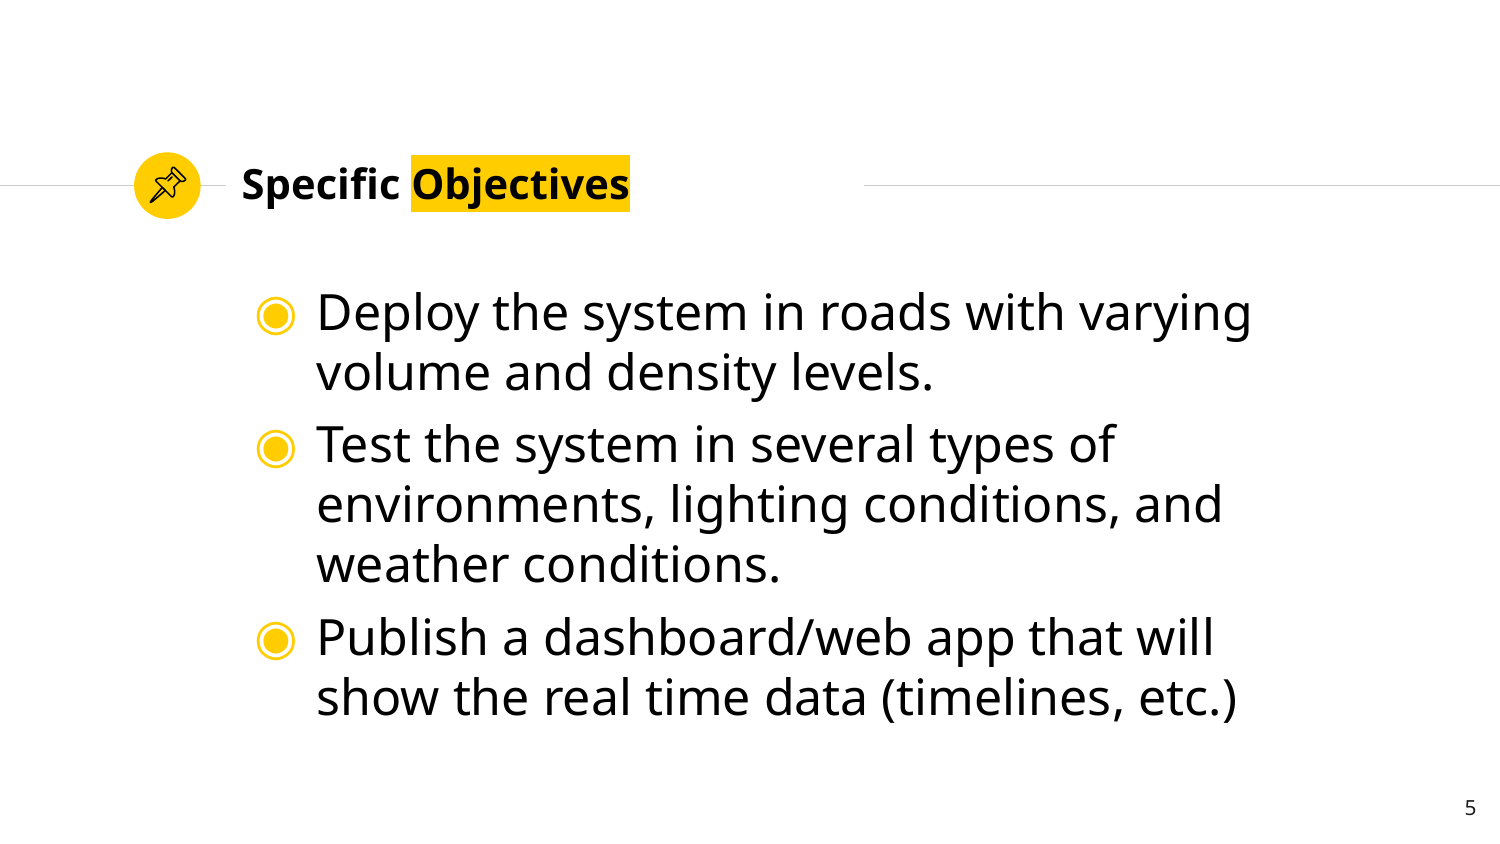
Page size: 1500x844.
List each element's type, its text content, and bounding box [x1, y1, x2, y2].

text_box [150, 166, 186, 203]
list Deploy the system in roads with varying volume and density levels. Test the system in several types of environments, lighting conditions, and weather conditions. Publish a dashboard/web app that will show the real time data (timelines, etc.) [226, 265, 1344, 776]
slide_number 5 [1401, 779, 1492, 844]
title Specific Objectives [226, 146, 863, 219]
